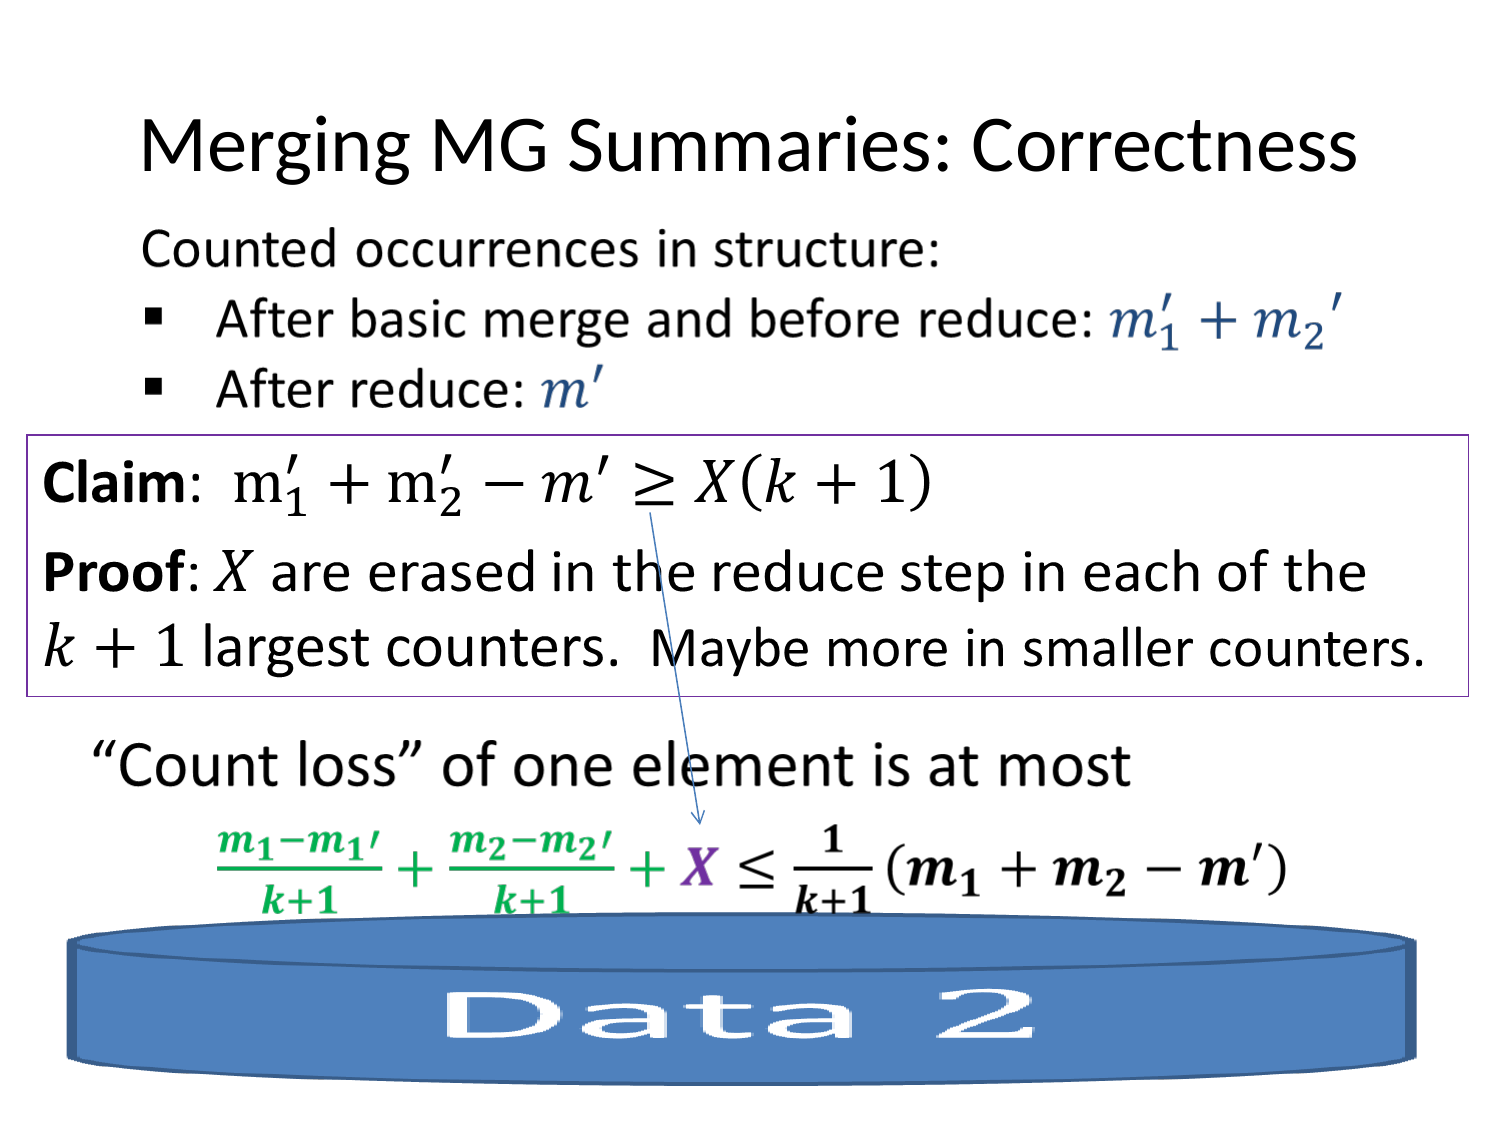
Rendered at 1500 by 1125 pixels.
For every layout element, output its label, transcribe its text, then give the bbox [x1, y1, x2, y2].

text_box [66, 912, 1417, 1100]
title Merging MG Summaries: Correctness [74, 44, 1426, 233]
text_box [125, 204, 1371, 432]
text_box [26, 434, 1469, 697]
text_box [49, 725, 1400, 988]
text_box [649, 512, 701, 826]
